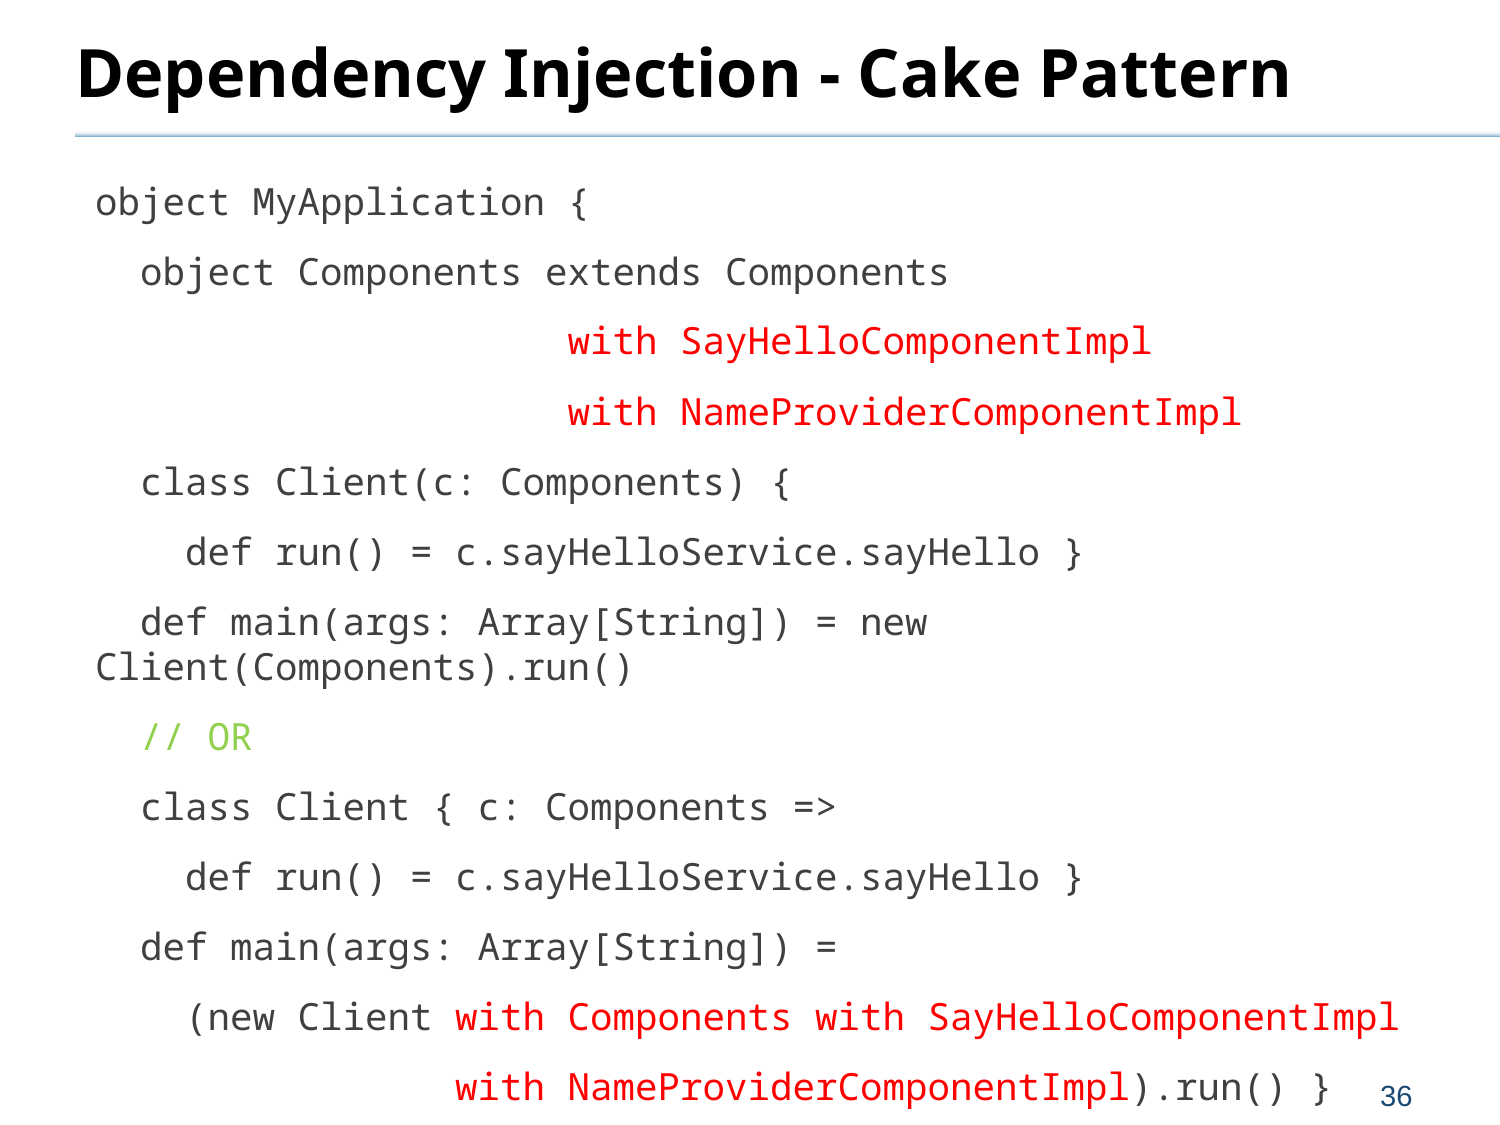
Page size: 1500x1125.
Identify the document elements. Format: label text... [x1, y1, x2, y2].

slide_number 36 [1348, 1065, 1428, 1125]
list object MyApplication { object Components extends Components with SayHelloComponentImpl with NameProviderComponentImpl class Client(c: Components) { def run() = c.sayHelloService.sayHello } def main(args: Array[String]) = new Client(Components).run() // OR class Client { c: Components => def run() = c.sayHelloService.sayHello } def main(args: Array[String]) = (new Client with Components with SayHelloComponentImpl with NameProviderComponentImpl).run() } [80, 170, 1495, 1095]
title Dependency Injection - Cake Pattern [75, 45, 1500, 137]
